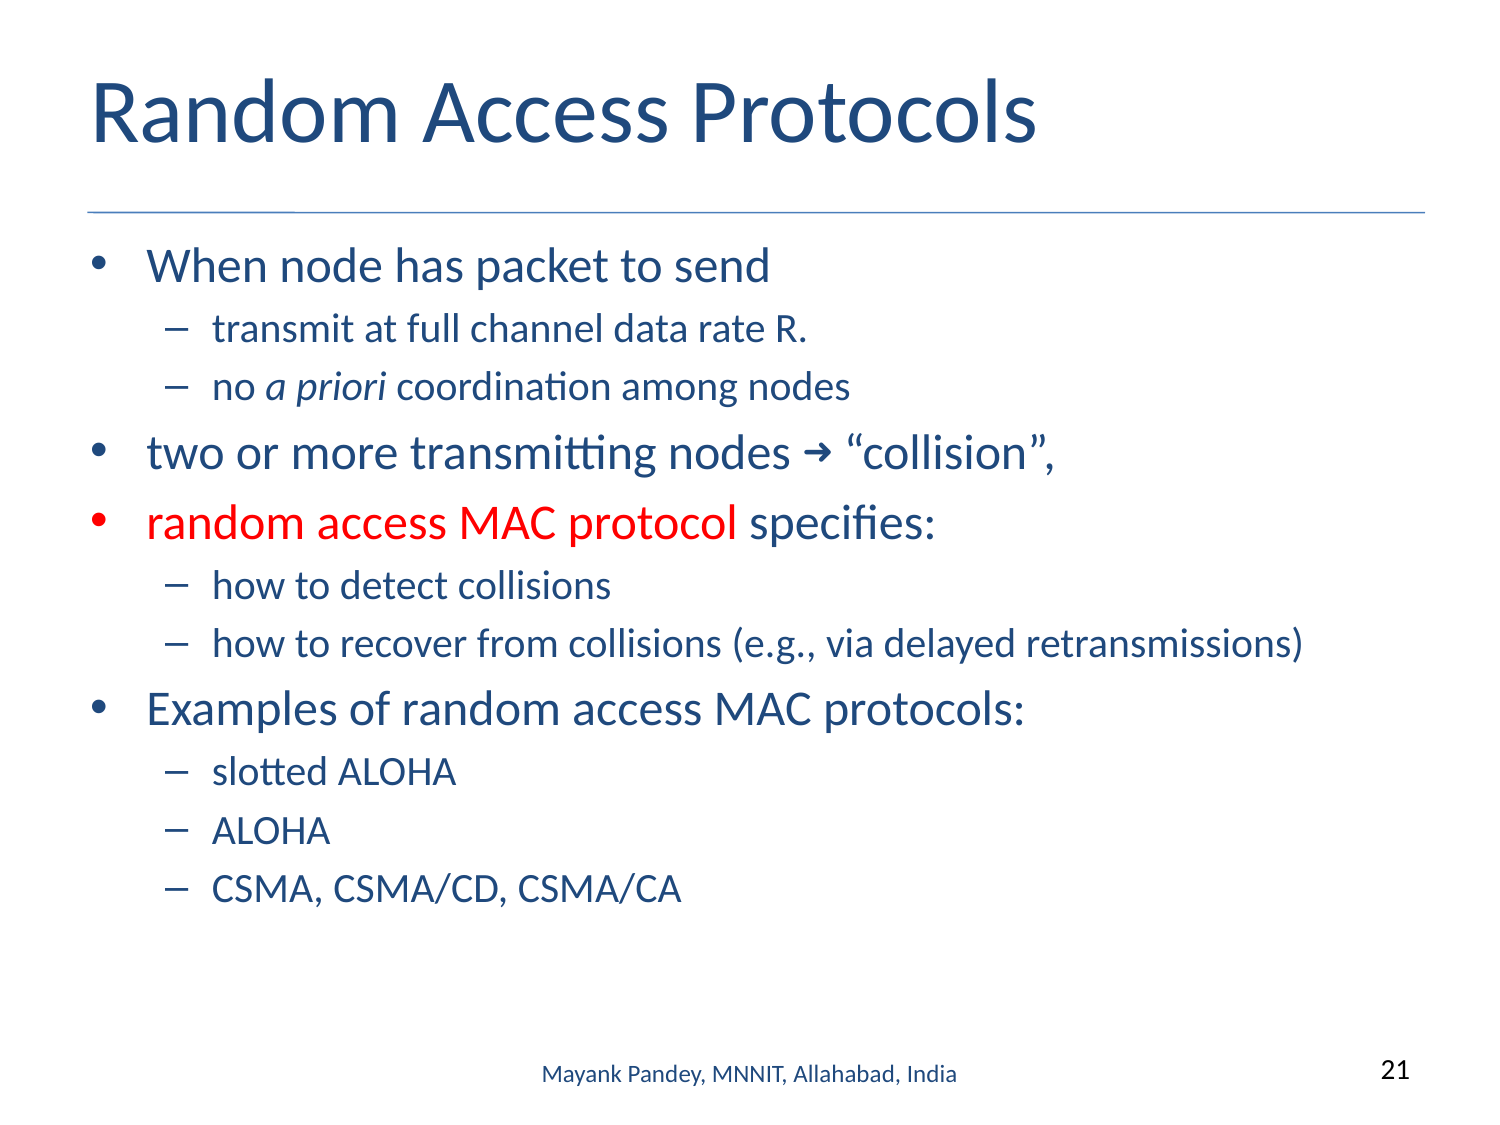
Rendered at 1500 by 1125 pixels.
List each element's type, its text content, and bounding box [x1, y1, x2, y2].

slide_number 21 [1312, 1042, 1425, 1103]
footer Mayank Pandey, MNNIT, Allahabad, India [512, 1042, 988, 1103]
title Random Access Protocols [74, 12, 1426, 201]
list When node has packet to send transmit at full channel data rate R. no a priori coordination among nodes two or more transmitting nodes ➜ “collision”, random access MAC protocol specifies: how to detect collisions how to recover from collisions (e.g., via delayed retransmissions) Examples of random access MAC protocols: slotted ALOHA ALOHA CSMA, CSMA/CD, CSMA/CA [74, 224, 1426, 1006]
